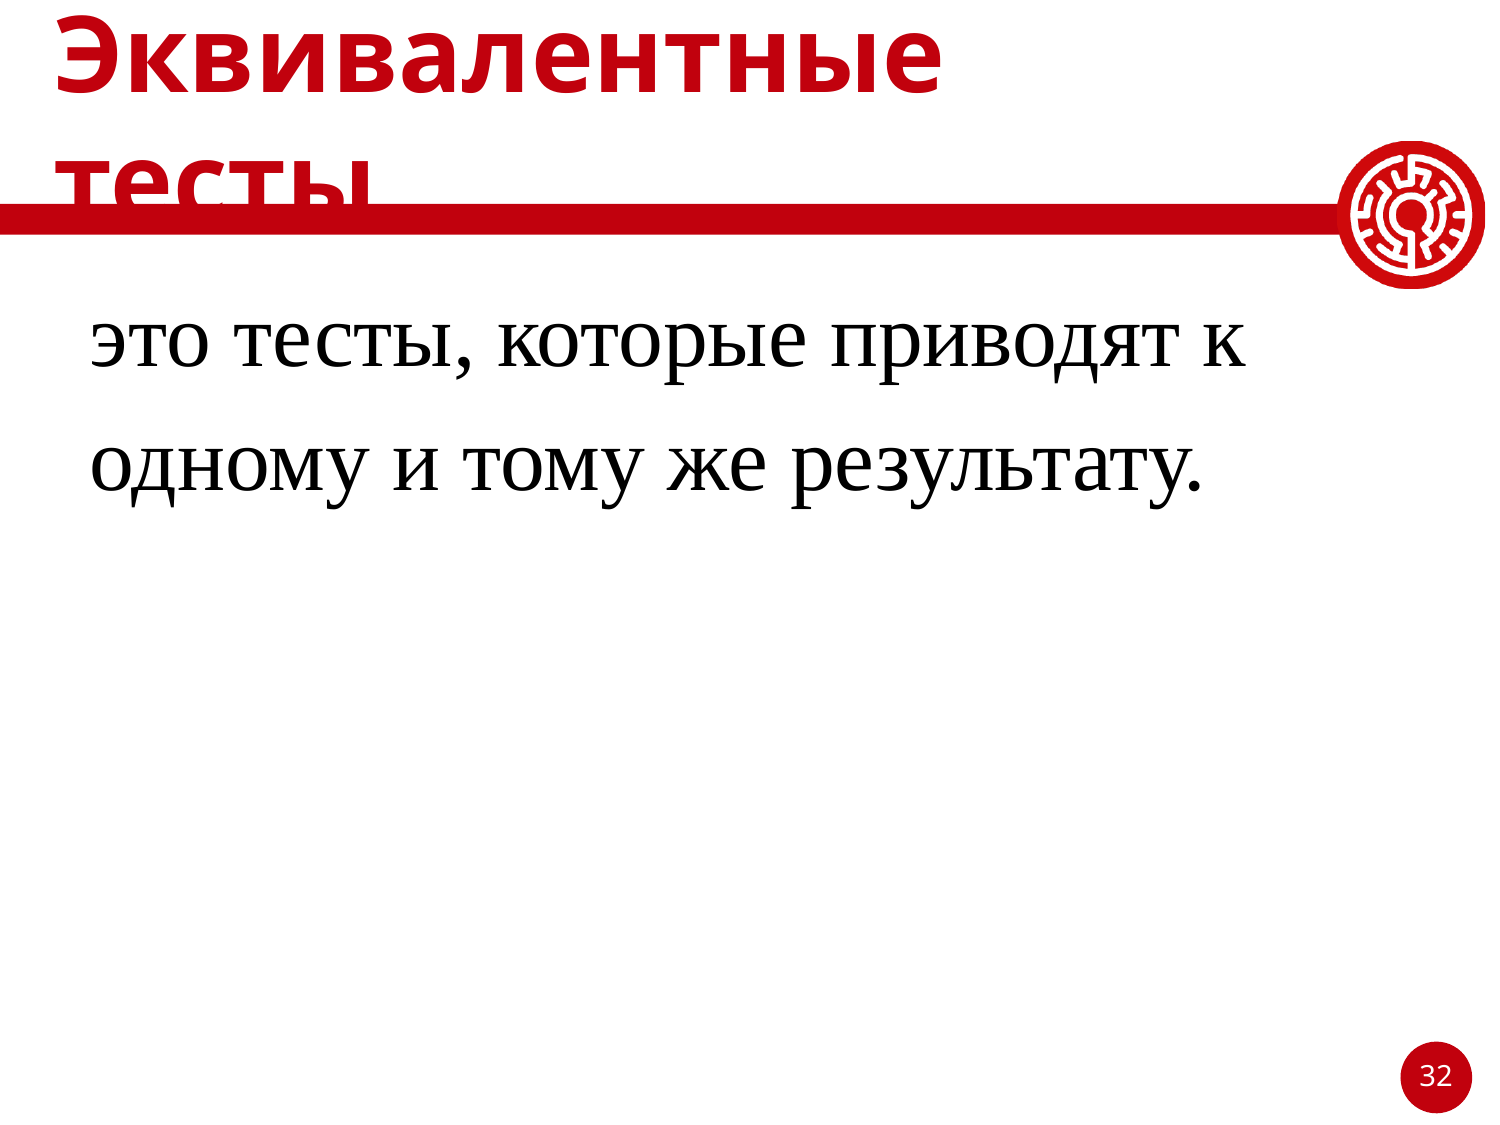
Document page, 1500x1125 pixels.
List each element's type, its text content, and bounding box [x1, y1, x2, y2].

slide_number 32 [1410, 1051, 1462, 1104]
picture [1337, 141, 1485, 289]
list это тесты, которые приводят к одному и тому же результату. [81, 253, 1318, 1009]
title Эквивалентные тесты [45, 41, 1280, 186]
